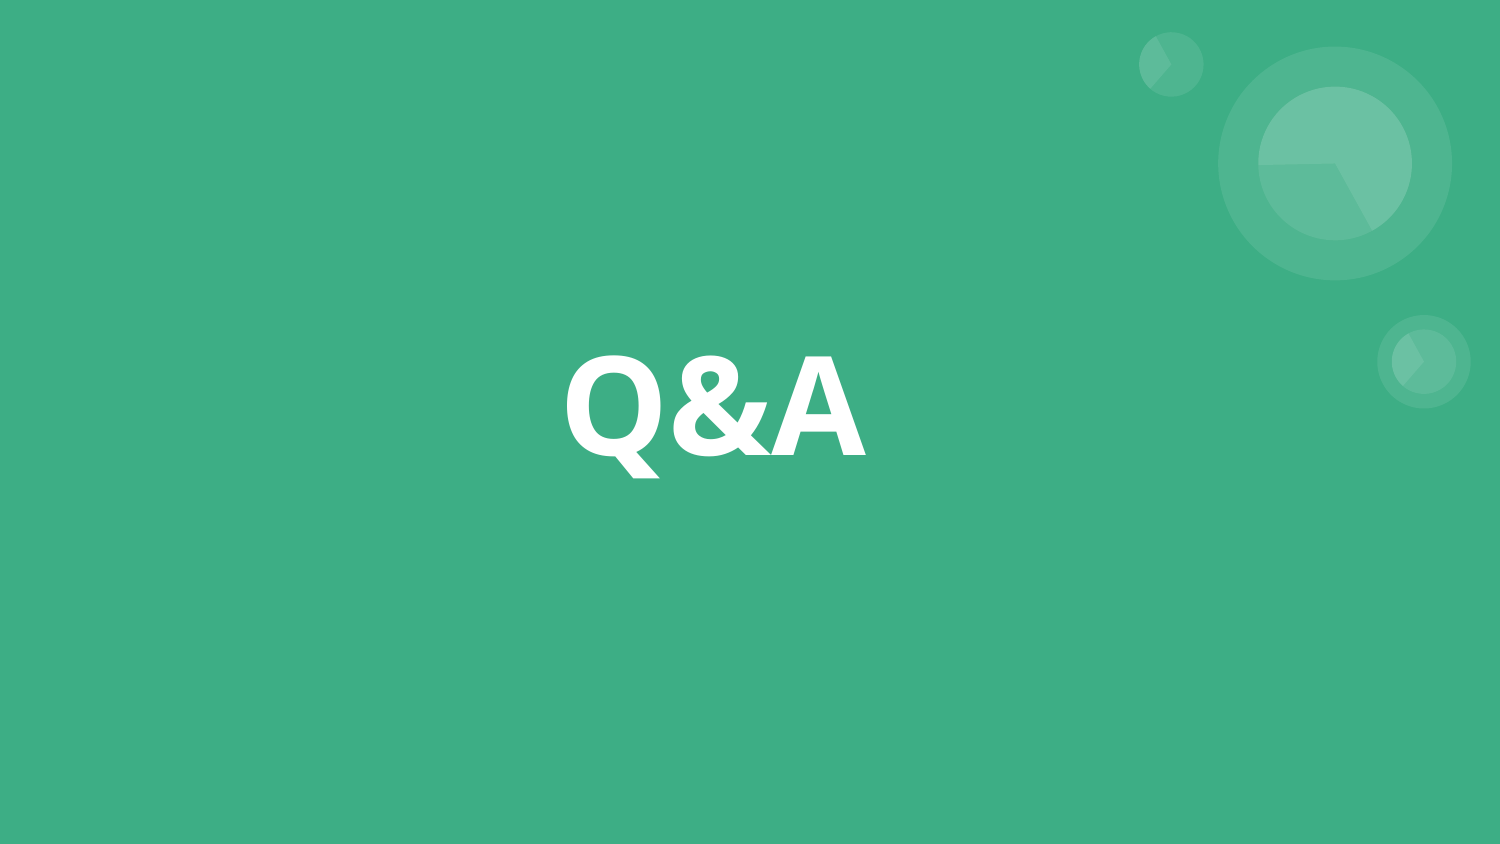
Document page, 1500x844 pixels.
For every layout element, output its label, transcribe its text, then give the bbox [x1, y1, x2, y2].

title Q&A [232, 107, 1194, 694]
